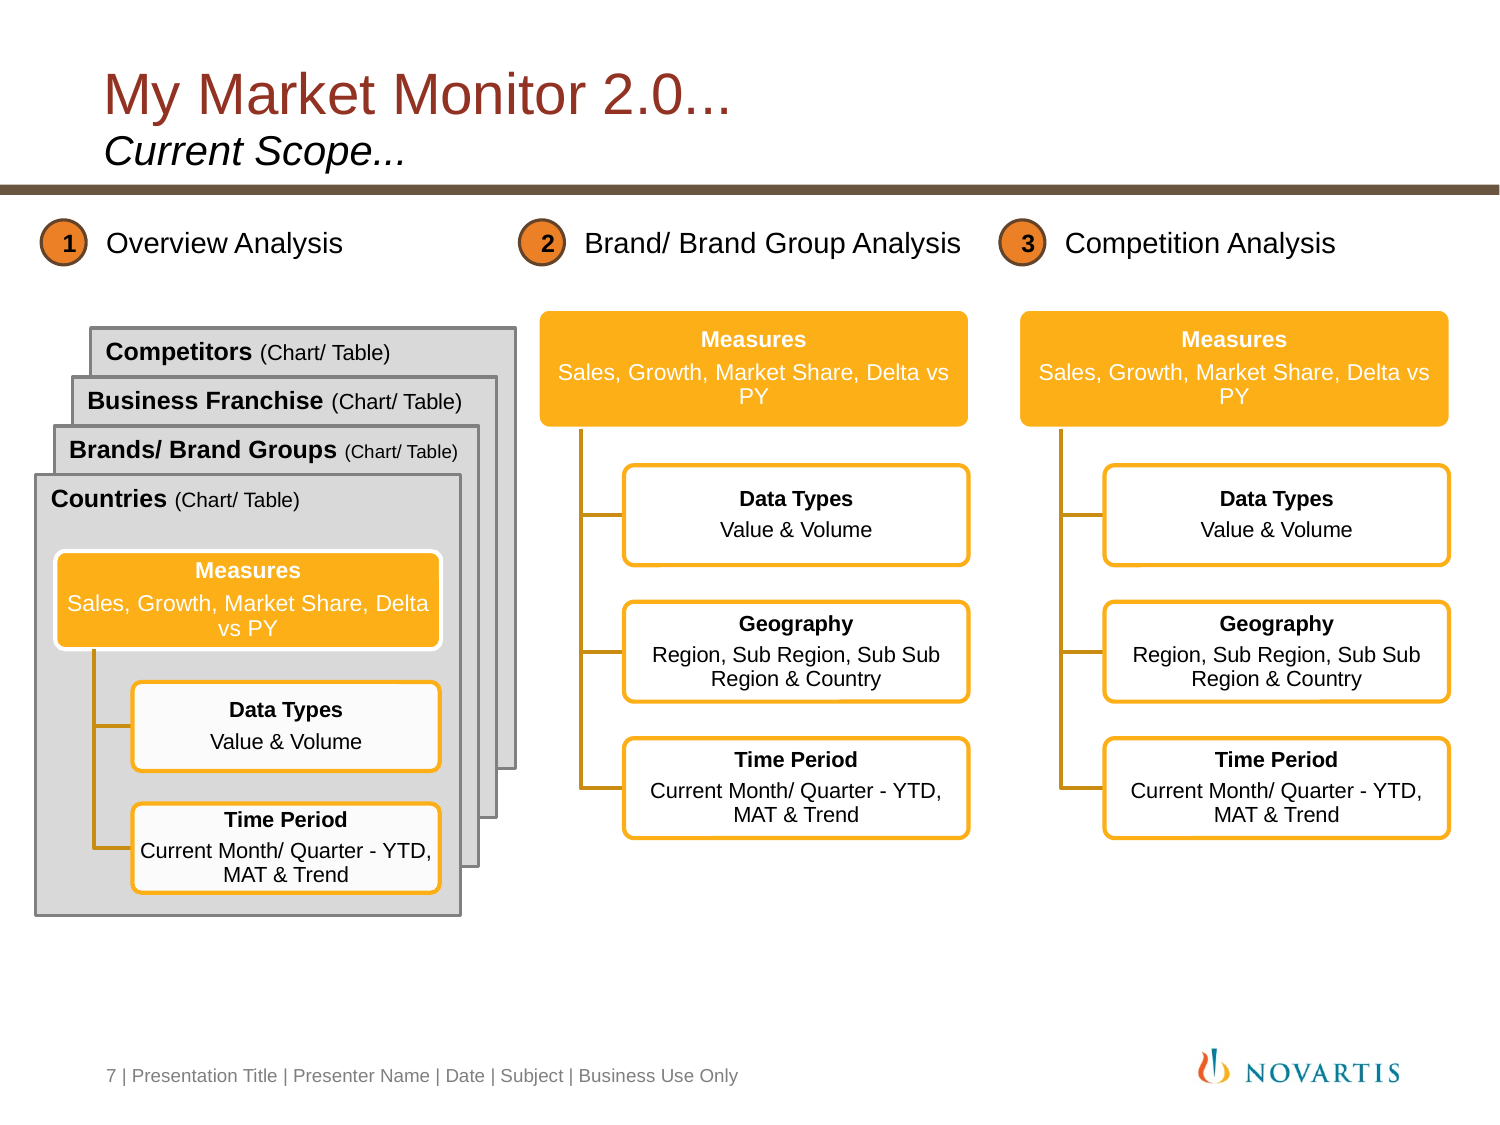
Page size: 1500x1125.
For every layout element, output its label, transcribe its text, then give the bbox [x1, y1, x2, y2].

picture [1192, 1040, 1405, 1092]
title My Market Monitor 2.0... Current Scope... [88, 51, 1449, 183]
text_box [35, 327, 516, 916]
footer 7 | Presentation Title | Presenter Name | Date | Subject | Business Use Only [90, 1056, 1162, 1095]
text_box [40, 216, 511, 268]
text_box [519, 216, 989, 846]
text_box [999, 216, 1469, 846]
